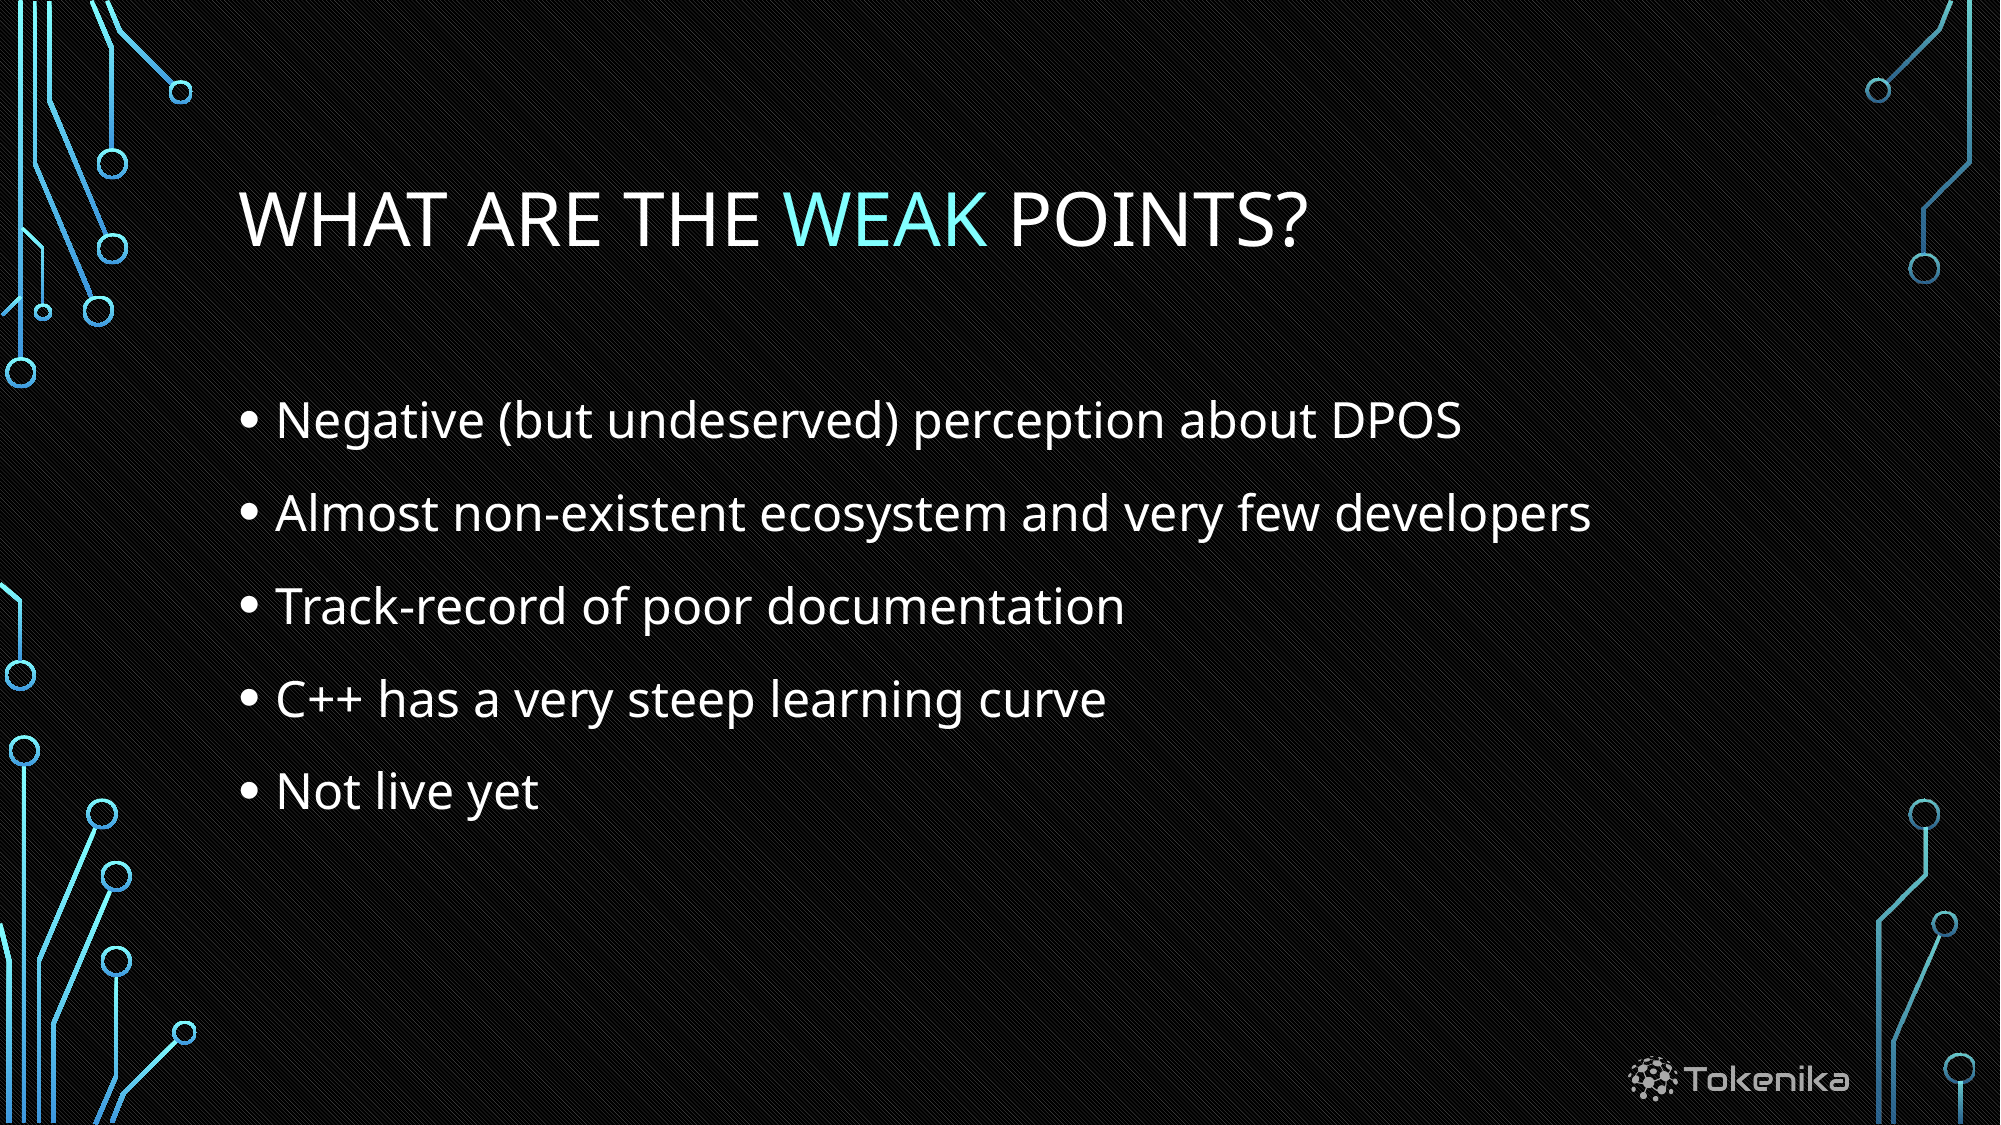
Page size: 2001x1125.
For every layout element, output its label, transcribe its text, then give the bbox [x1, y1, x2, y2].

title What are the weak points? [223, 101, 1849, 344]
list Negative (but undeserved) perception about DPOS Almost non-existent ecosystem and very few developers Track-record of poor documentation C++ has a very steep learning curve Not live yet [223, 369, 1849, 950]
picture [1628, 1056, 1849, 1103]
